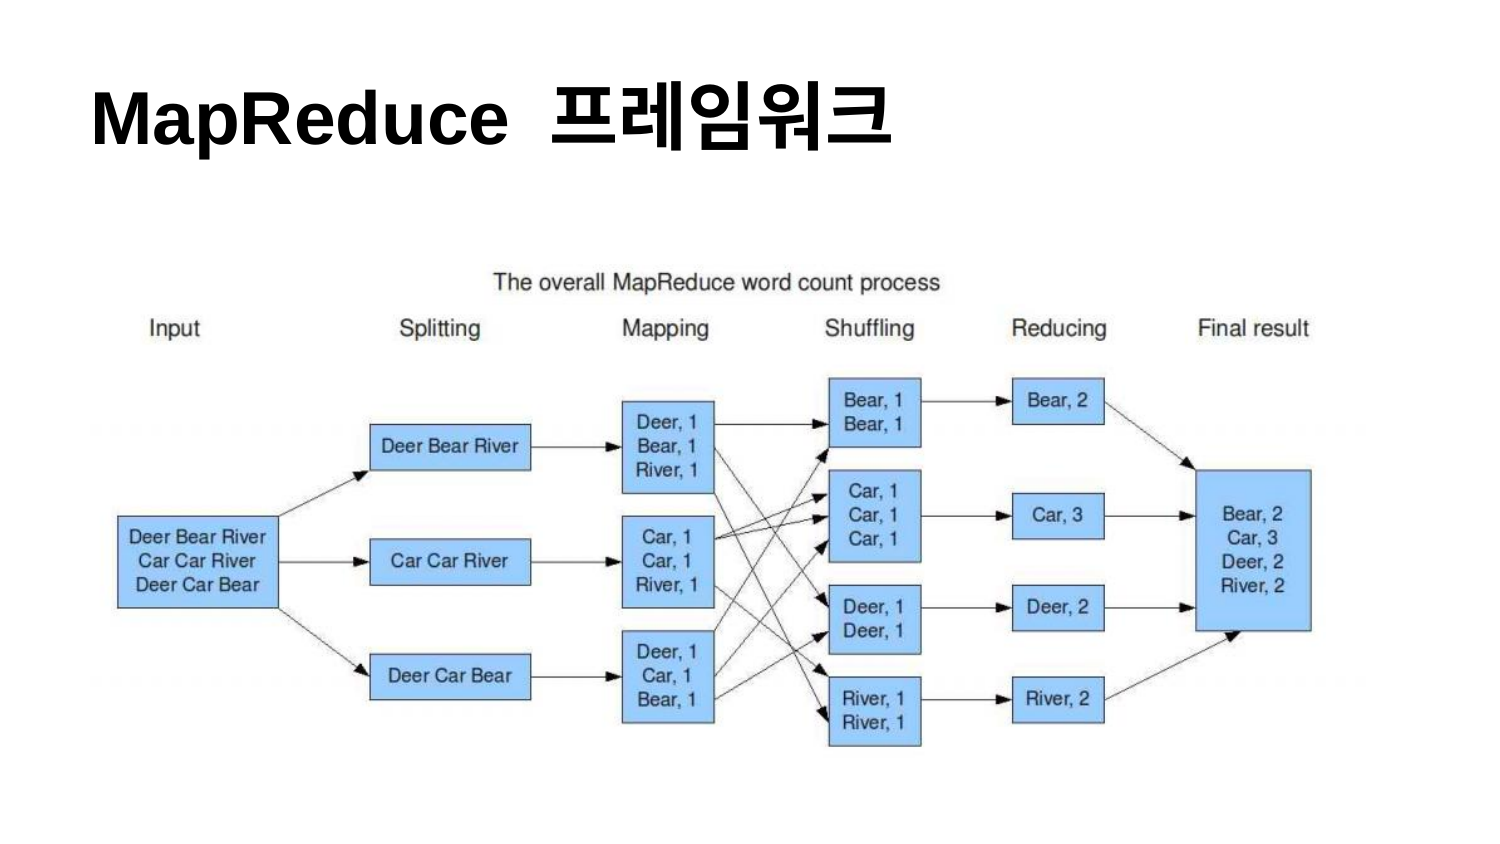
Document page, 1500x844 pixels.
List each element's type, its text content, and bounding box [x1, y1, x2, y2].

picture [81, 204, 1366, 801]
title MapReduce 프레임워크 [75, 33, 1425, 175]
